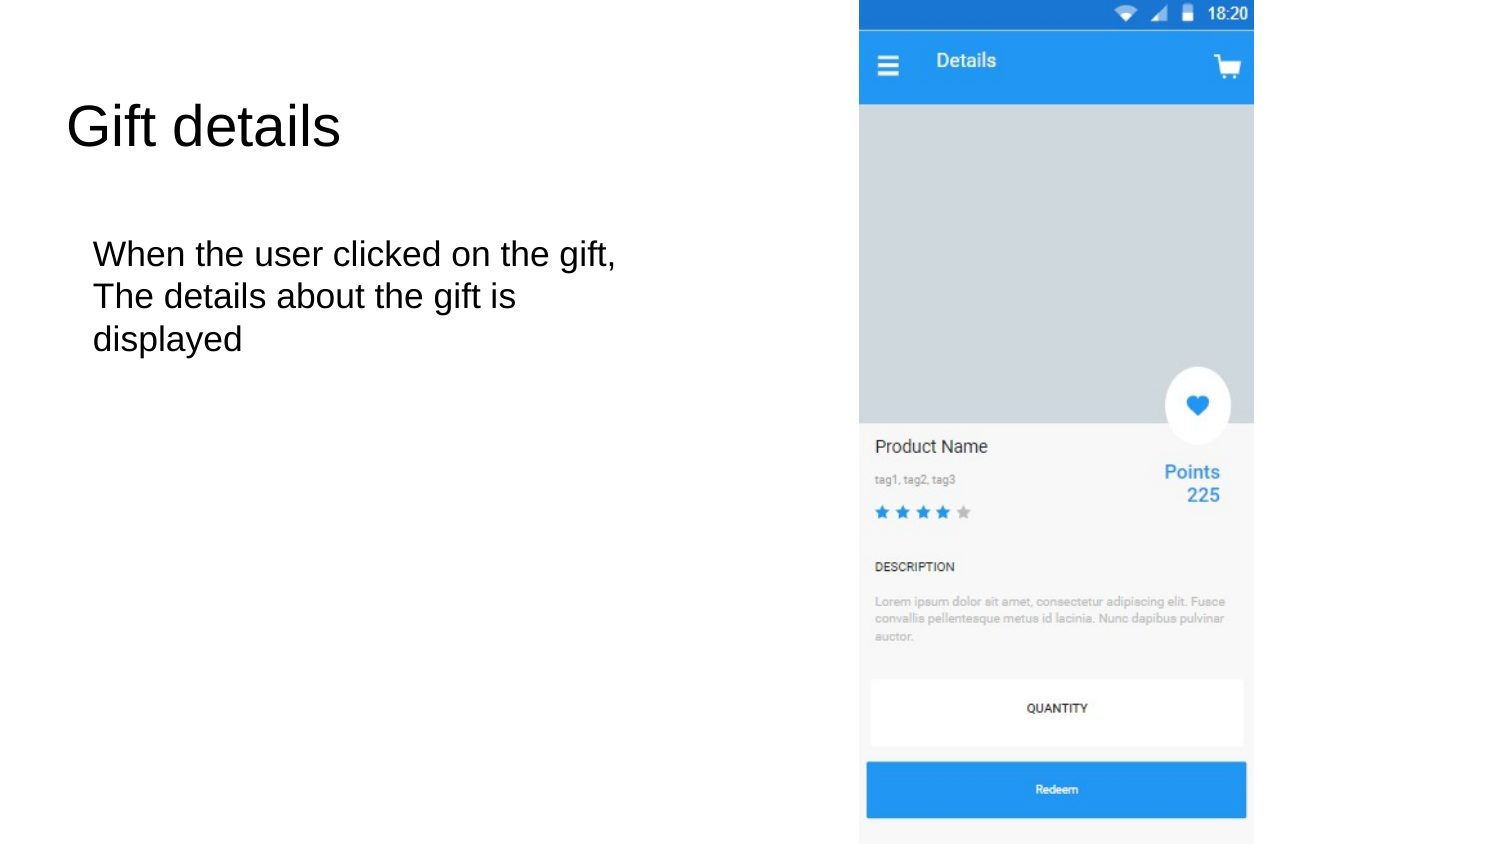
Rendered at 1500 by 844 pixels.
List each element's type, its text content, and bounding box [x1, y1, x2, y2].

text_box When the user clicked on the gift, The details about the gift is displayed [77, 215, 678, 671]
picture [858, 0, 1254, 844]
title Gift details [51, 72, 750, 167]
